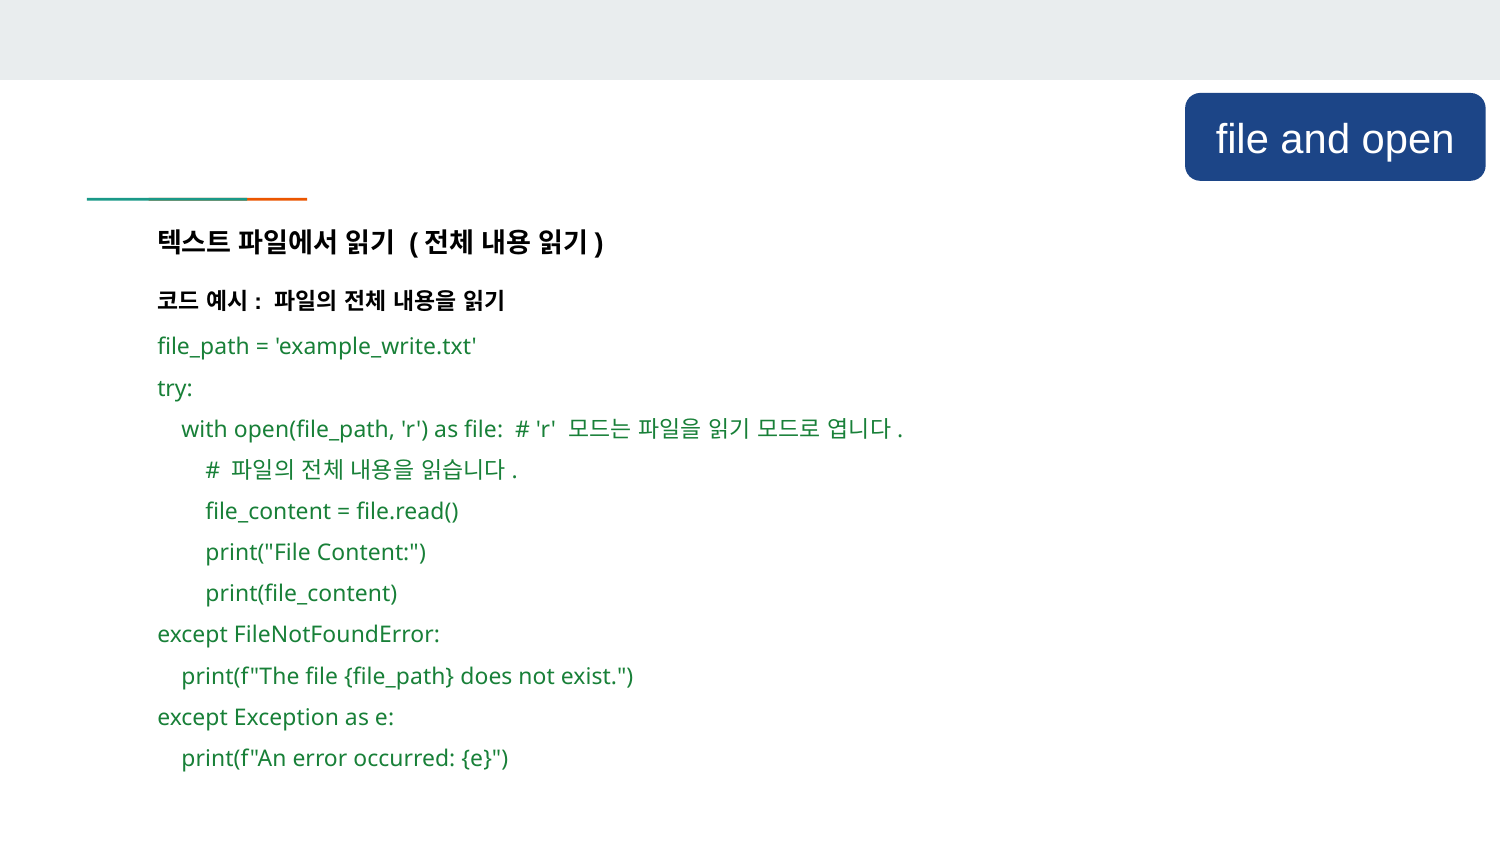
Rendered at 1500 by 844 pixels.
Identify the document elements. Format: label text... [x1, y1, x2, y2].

text_box file and open [1185, 93, 1485, 181]
text_box 텍스트 파일에서 읽기 (전체 내용 읽기) 코드 예시: 파일의 전체 내용을 읽기 file_path = 'example_write.txt' try: with open(file_path, 'r') as file: # 'r' 모드는 파일을 읽기 모드로 엽니다. # 파일의 전체 내용을 읽습니다. file_content = file.read() print("File Content:") print(file_content) except FileNotFoundError: print(f"The file {file_path} does not exist.") except Exception as e: print(f"An error occurred: {e}") [142, 193, 1373, 786]
